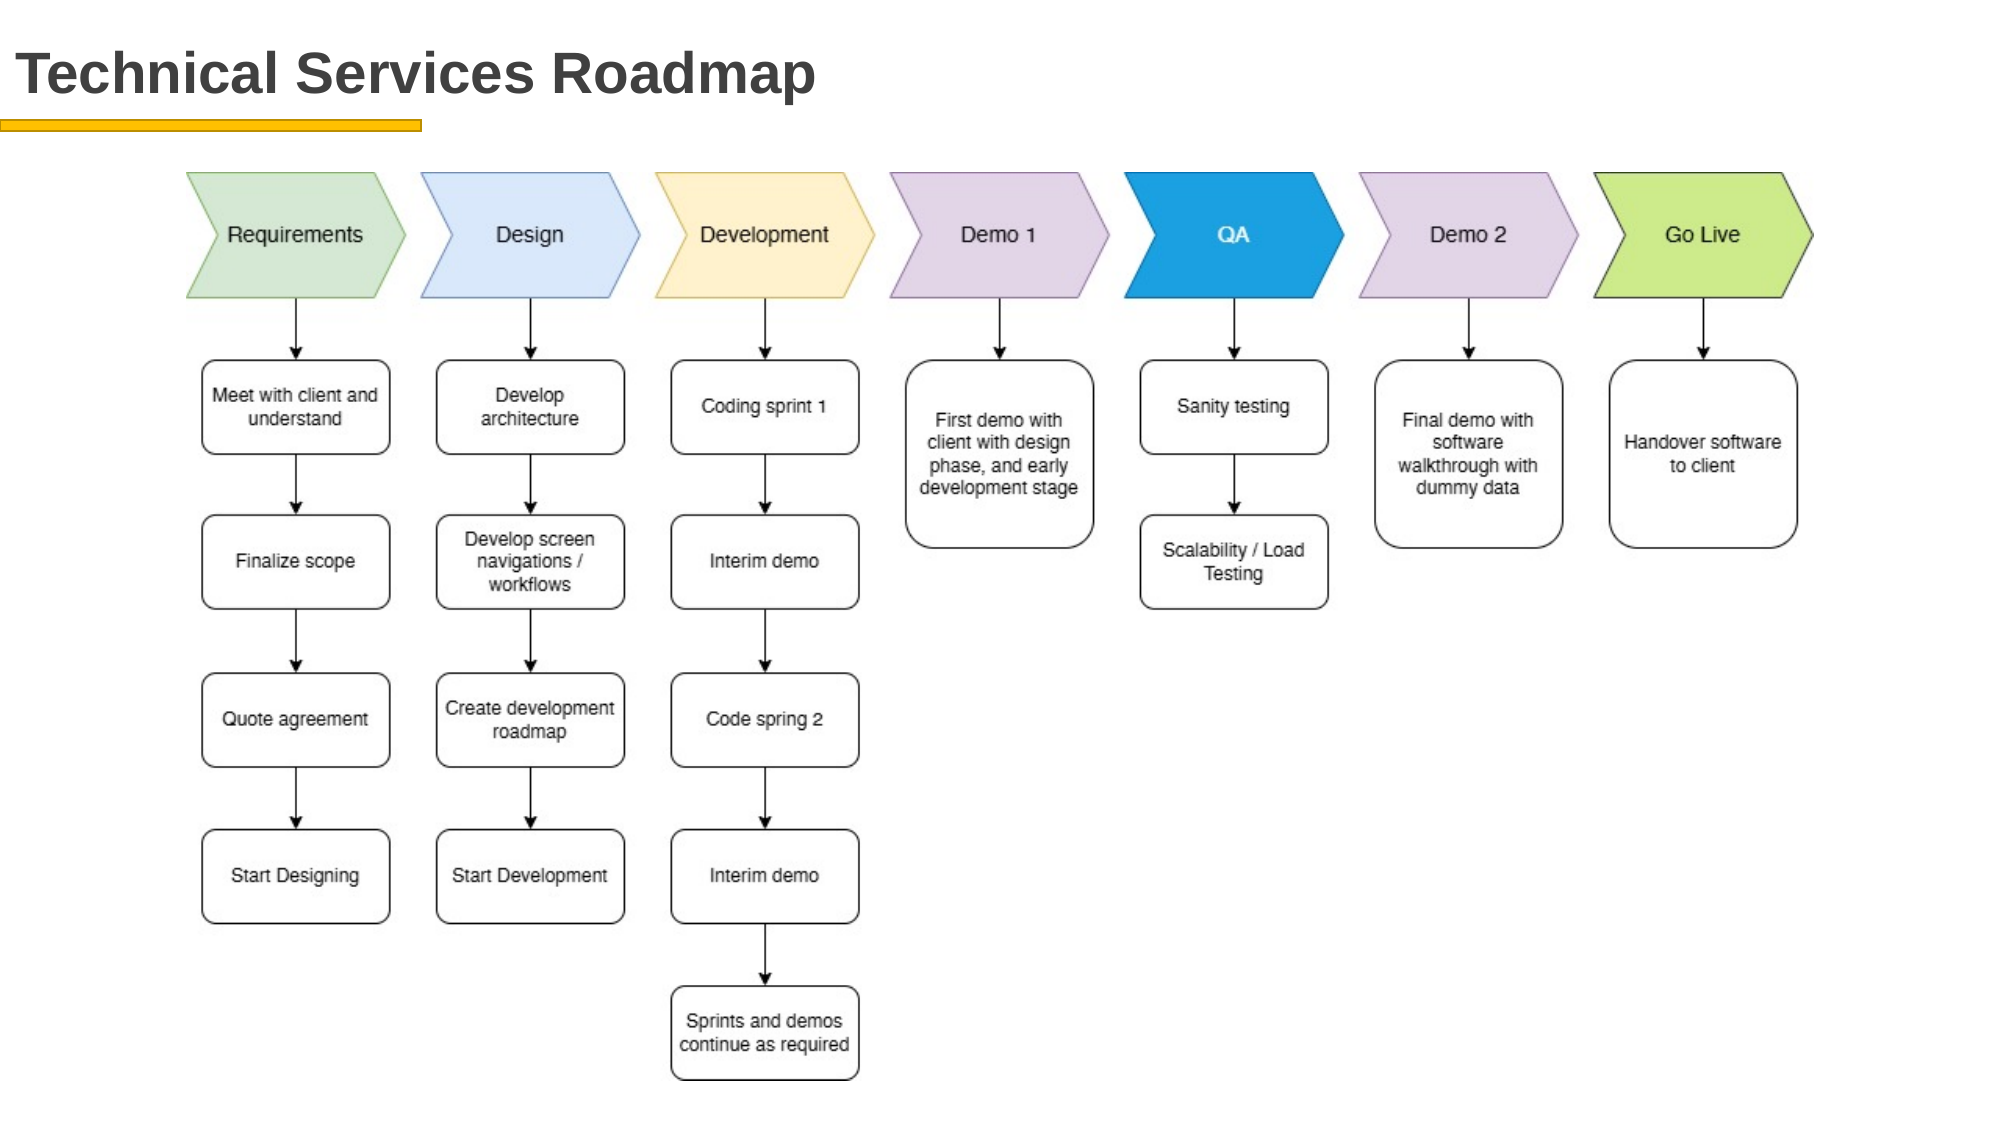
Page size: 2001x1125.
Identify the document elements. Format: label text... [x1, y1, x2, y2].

title Technical Services Roadmap [0, 27, 2000, 121]
picture [186, 172, 1814, 1081]
text_box [0, 119, 422, 132]
